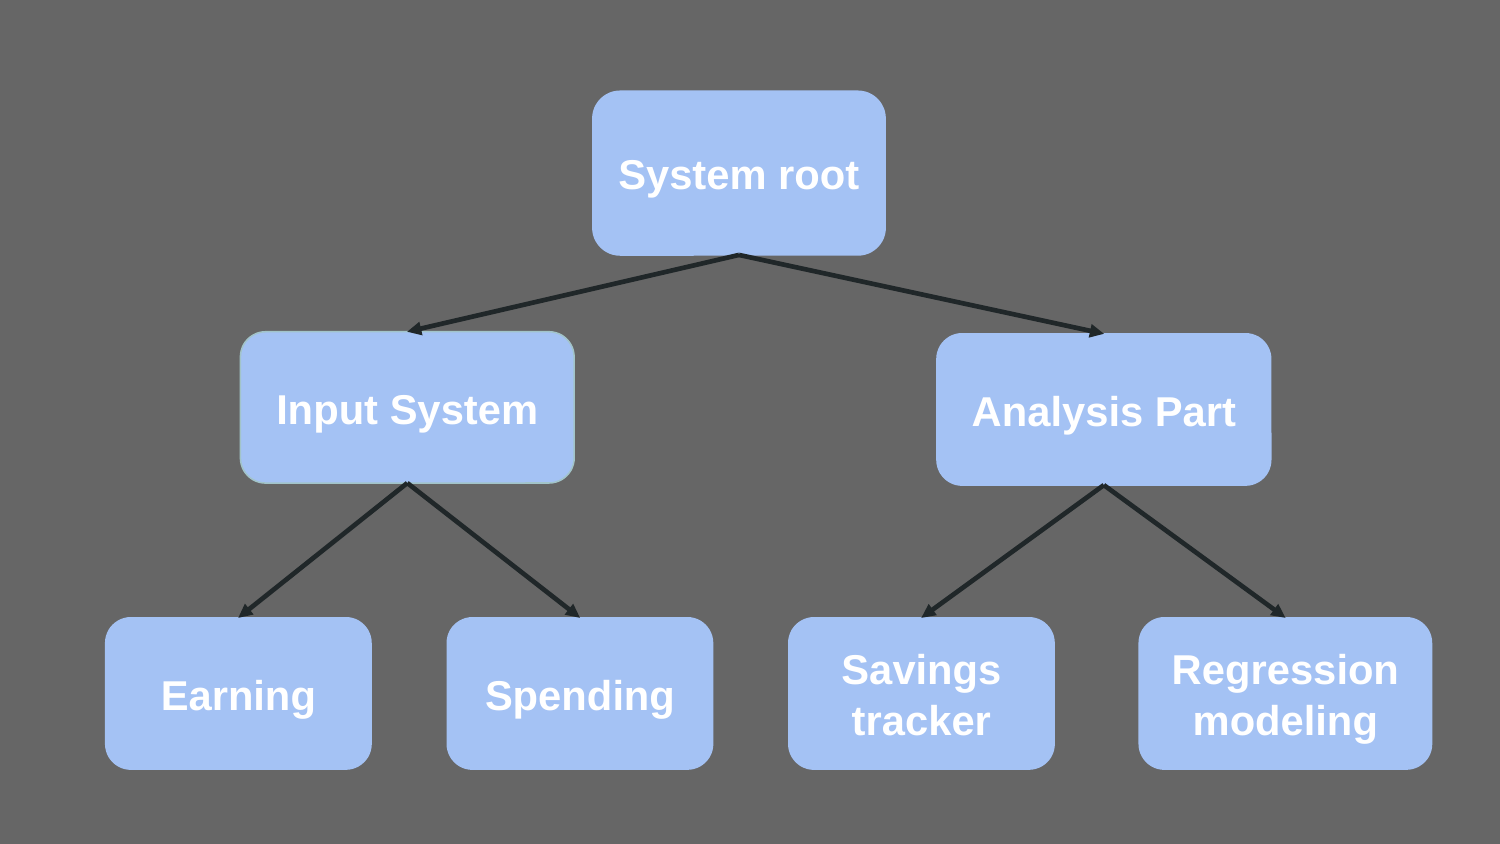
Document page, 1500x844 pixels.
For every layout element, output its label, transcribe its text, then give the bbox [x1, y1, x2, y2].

text_box Earning [105, 617, 372, 770]
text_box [921, 484, 1102, 618]
text_box Spending [447, 617, 713, 770]
text_box Savings tracker [788, 617, 1055, 770]
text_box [238, 482, 406, 618]
text_box Analysis Part [936, 333, 1271, 483]
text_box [738, 254, 1105, 334]
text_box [1103, 484, 1286, 618]
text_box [407, 482, 581, 618]
text_box Input System [240, 331, 575, 481]
text_box Regression modeling [1139, 617, 1432, 770]
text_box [407, 254, 737, 332]
text_box System root [592, 91, 886, 253]
